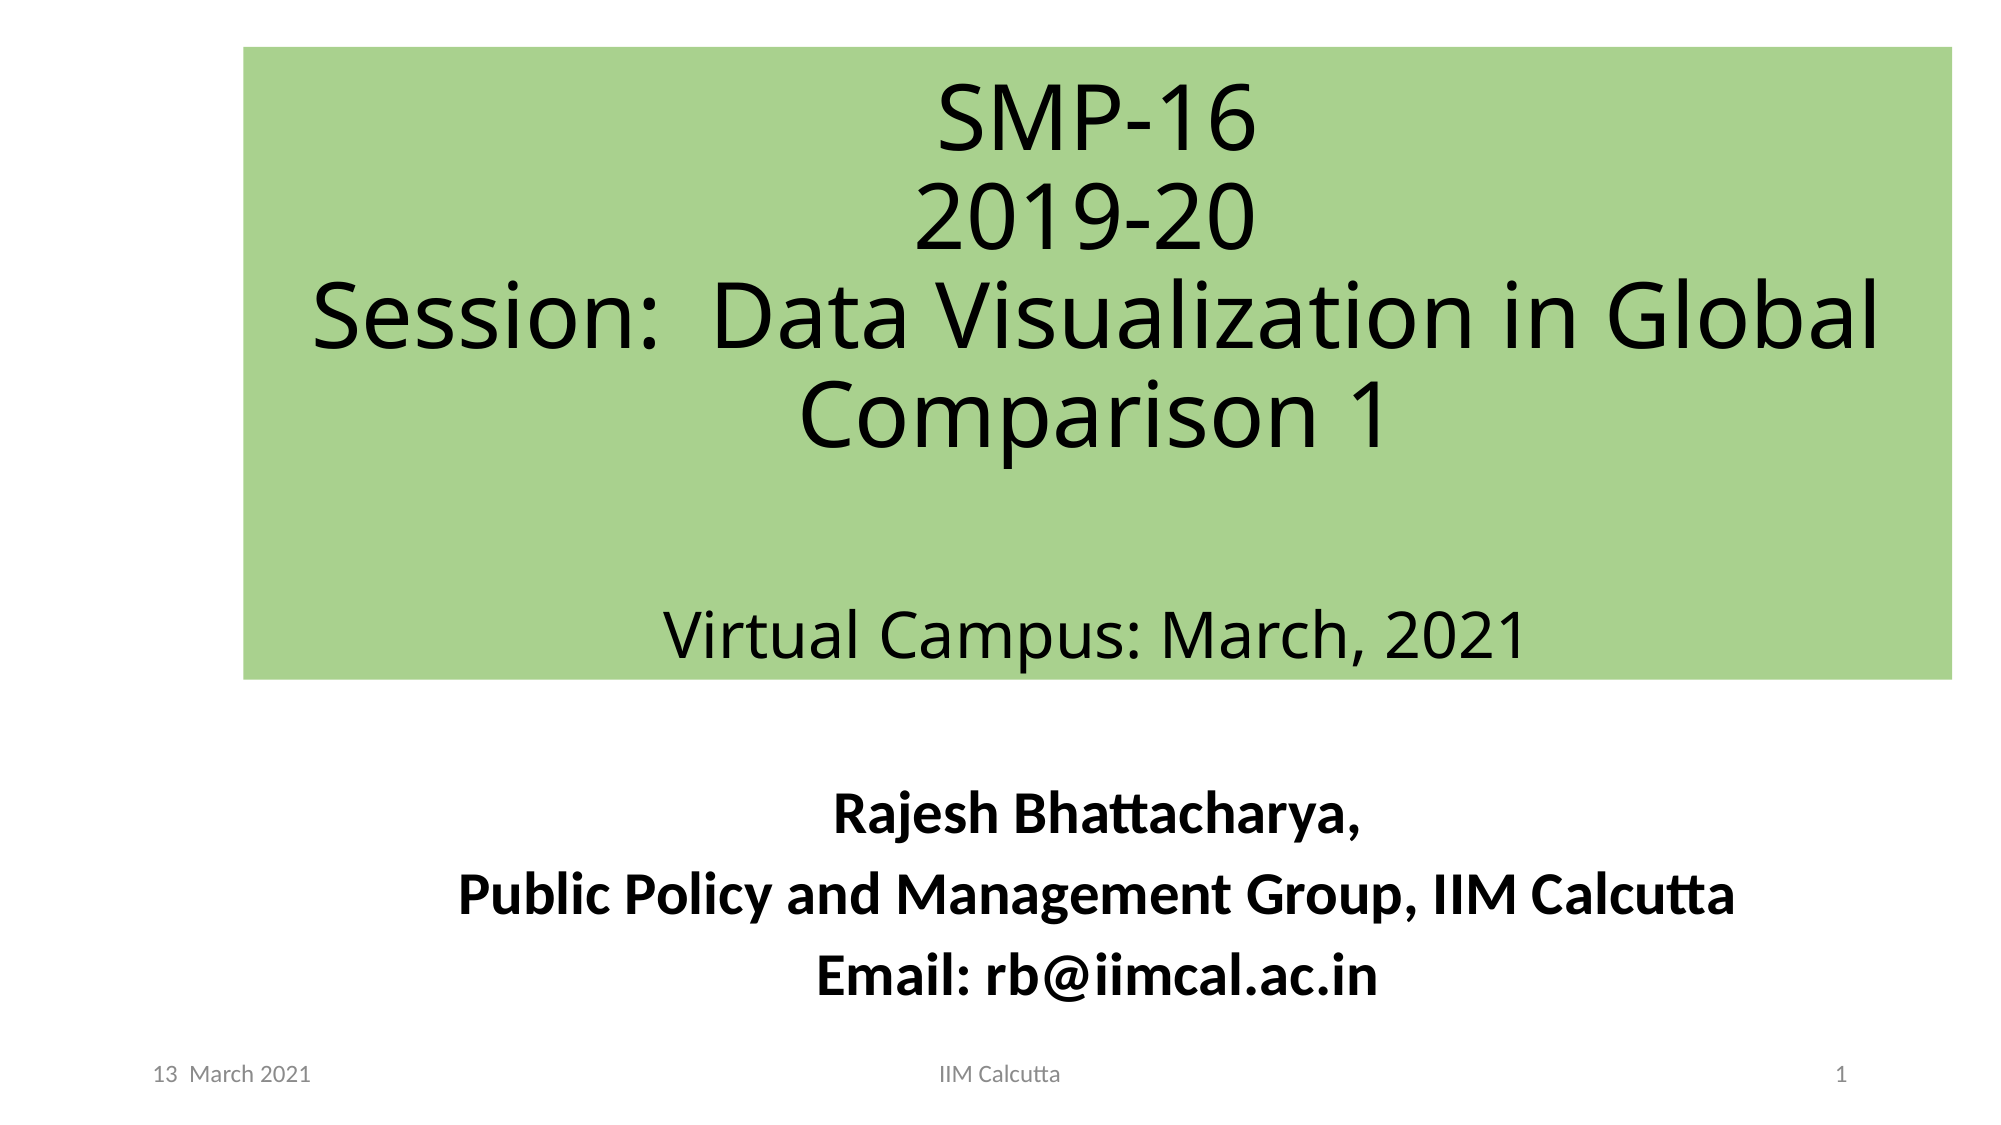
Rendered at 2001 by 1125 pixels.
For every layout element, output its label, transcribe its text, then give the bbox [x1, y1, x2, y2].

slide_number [137, 1042, 588, 1103]
slide_number 1 [1412, 1042, 1863, 1103]
footer IIM Calcutta [662, 1042, 1338, 1103]
subtitle Rajesh Bhattacharya, Public Policy and Management Group, IIM Calcutta Email: rb@iimcal.ac.in [243, 714, 1953, 1020]
title SMP-16 2019-20 Session: Data Visualization in Global Comparison 1 Virtual Campus: March, 2021 [243, 46, 1953, 680]
